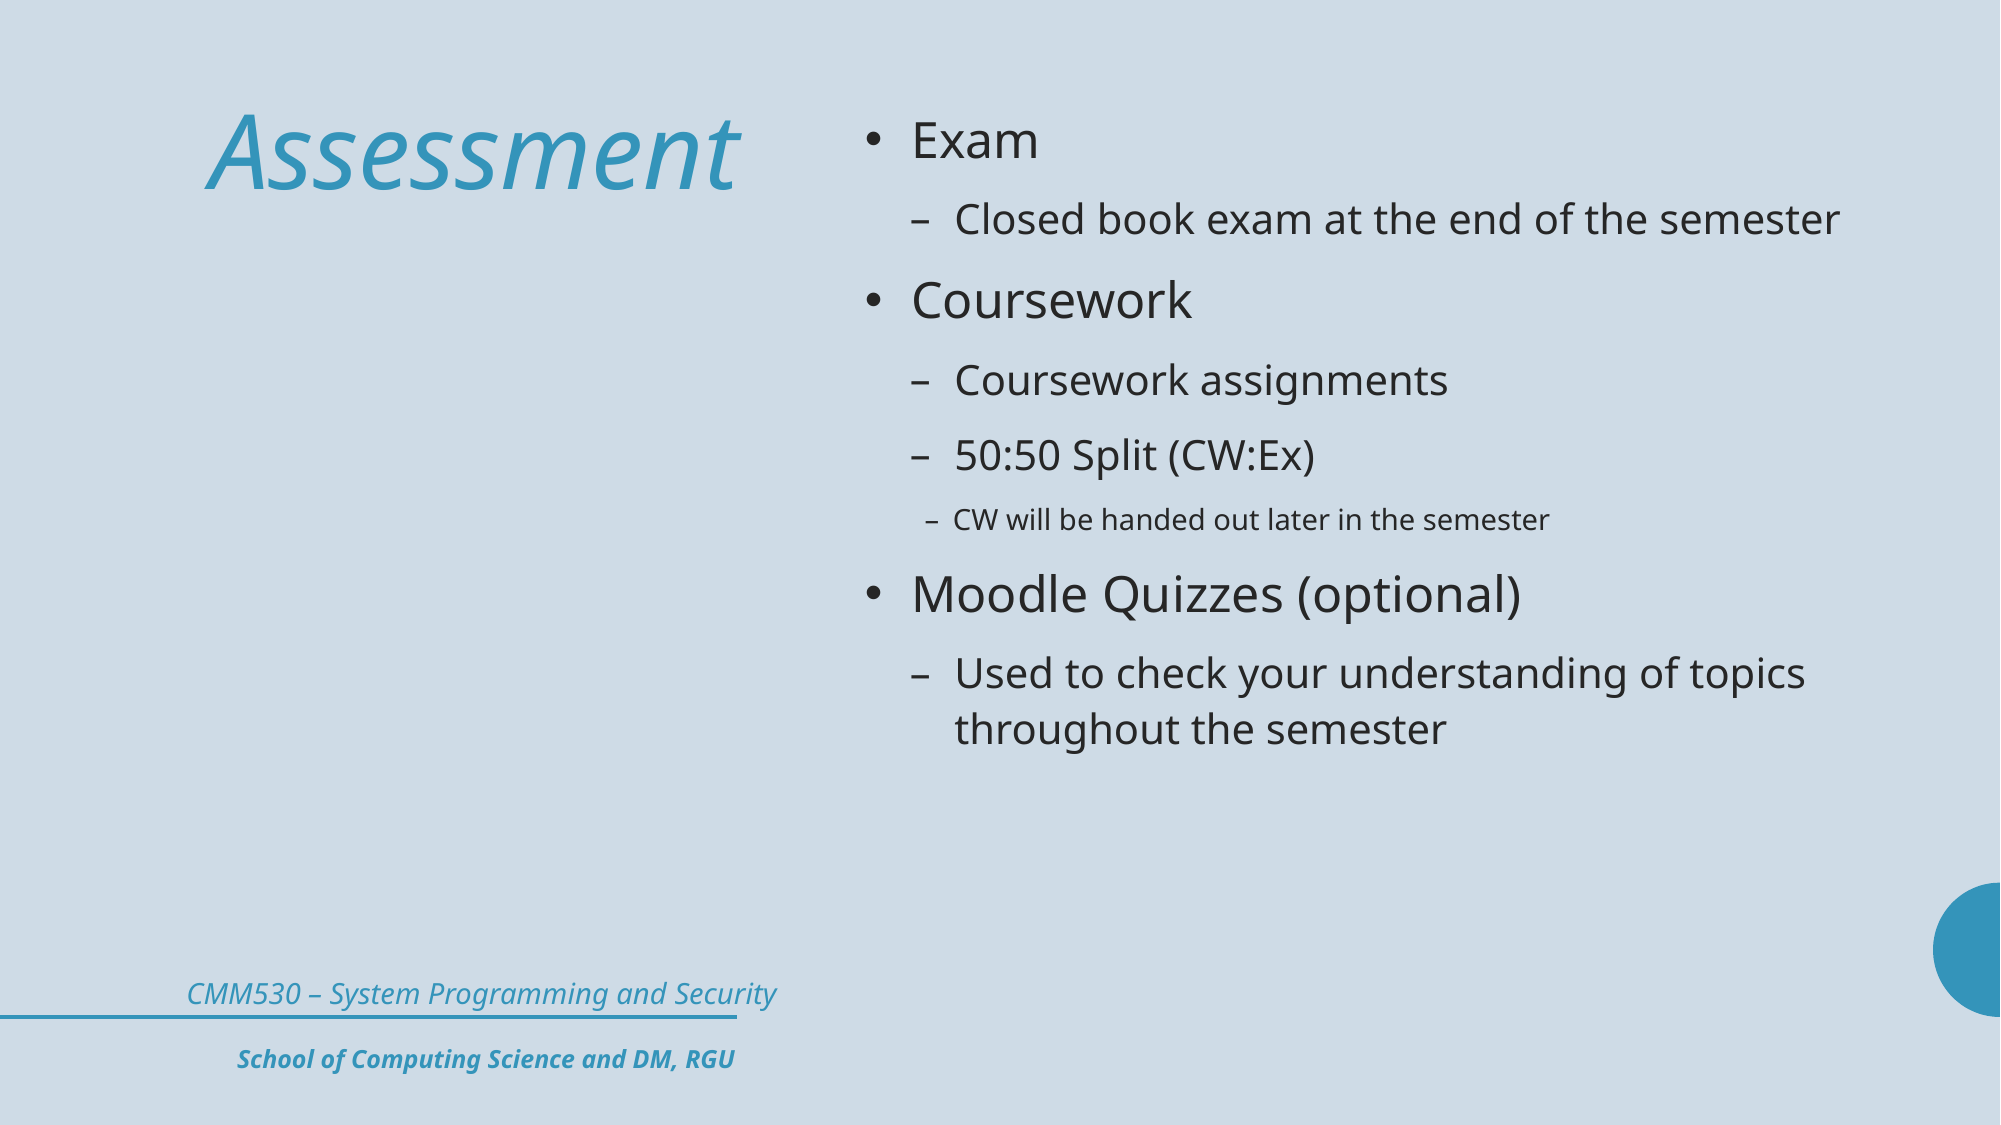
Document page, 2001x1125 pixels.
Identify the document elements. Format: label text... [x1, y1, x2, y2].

title Assessment [125, 91, 754, 905]
list Exam Closed book exam at the end of the semester Coursework Coursework assignments 50:50 Split (CW:Ex) CW will be handed out later in the semester Moodle Quizzes (optional) Used to check your understanding of topics throughout the semester [849, 93, 1875, 1022]
